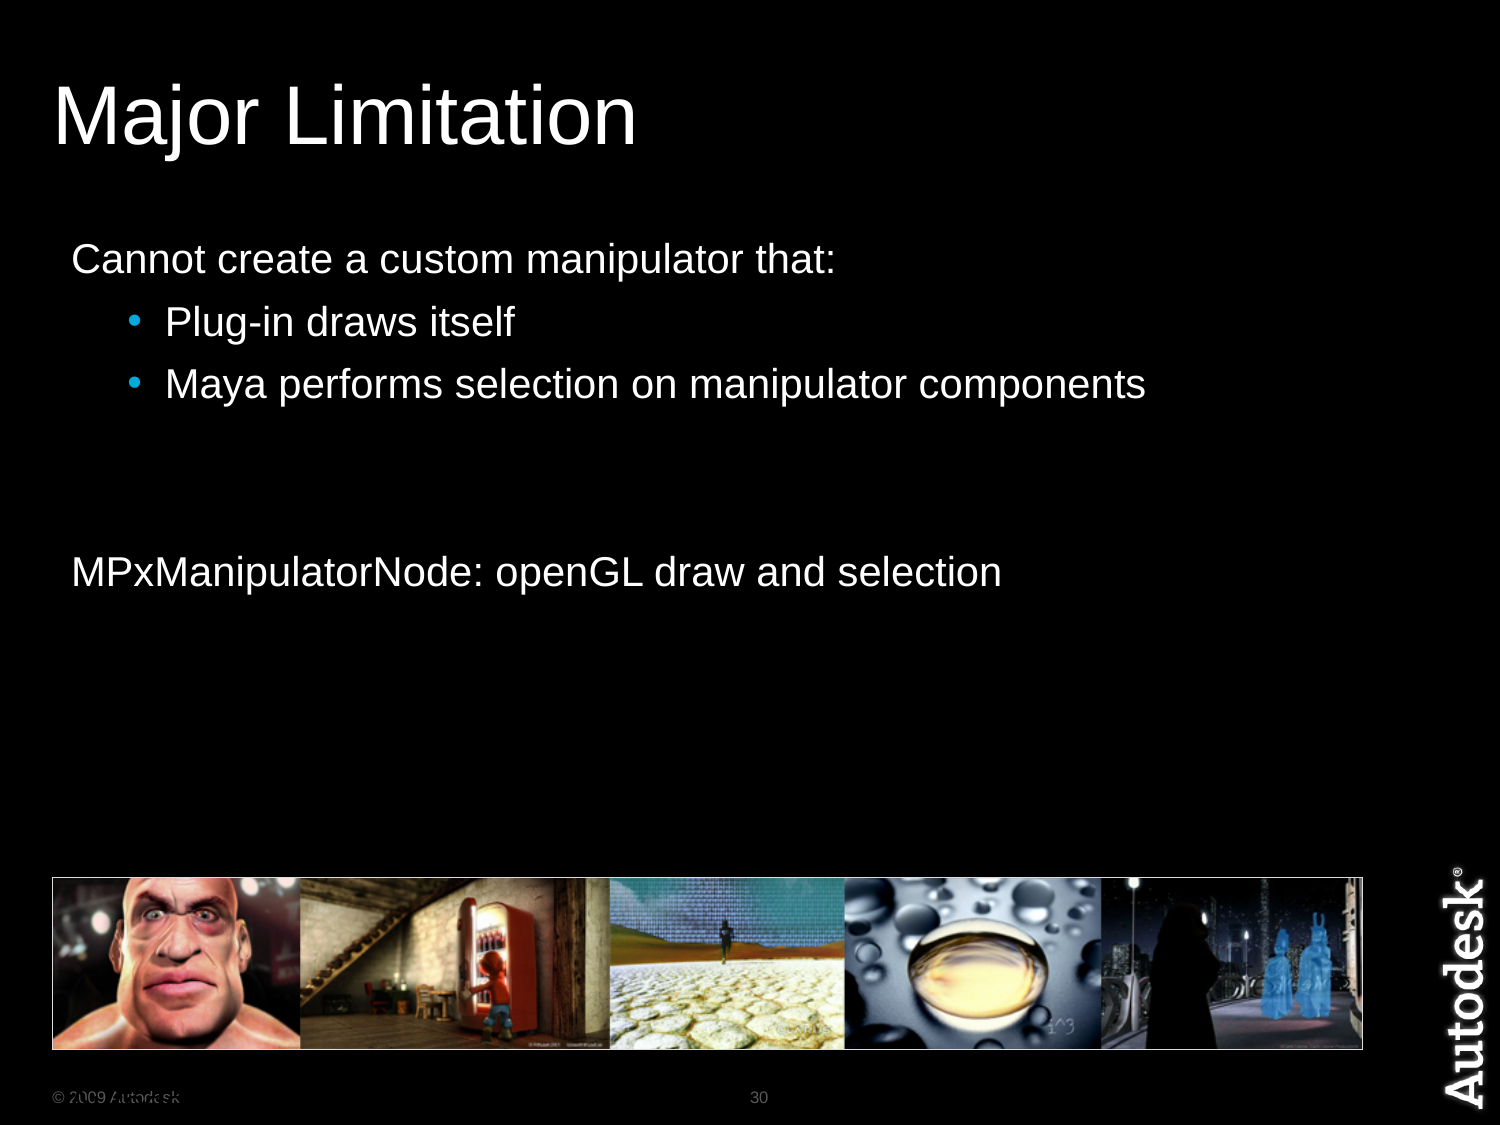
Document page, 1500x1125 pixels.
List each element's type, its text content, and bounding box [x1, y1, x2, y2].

text_box Cannot create a custom manipulator that: Plug-in draws itself Maya performs selection on manipulator components MPxManipulatorNode: openGL draw and selection [52, 232, 1313, 876]
text_box Autodesk Media & Entertainment [52, 1072, 727, 1111]
title Major Limitation [52, 22, 1401, 211]
text_box [52, 22, 1313, 210]
picture [51, 877, 1362, 1050]
picture [1402, 0, 1500, 1125]
